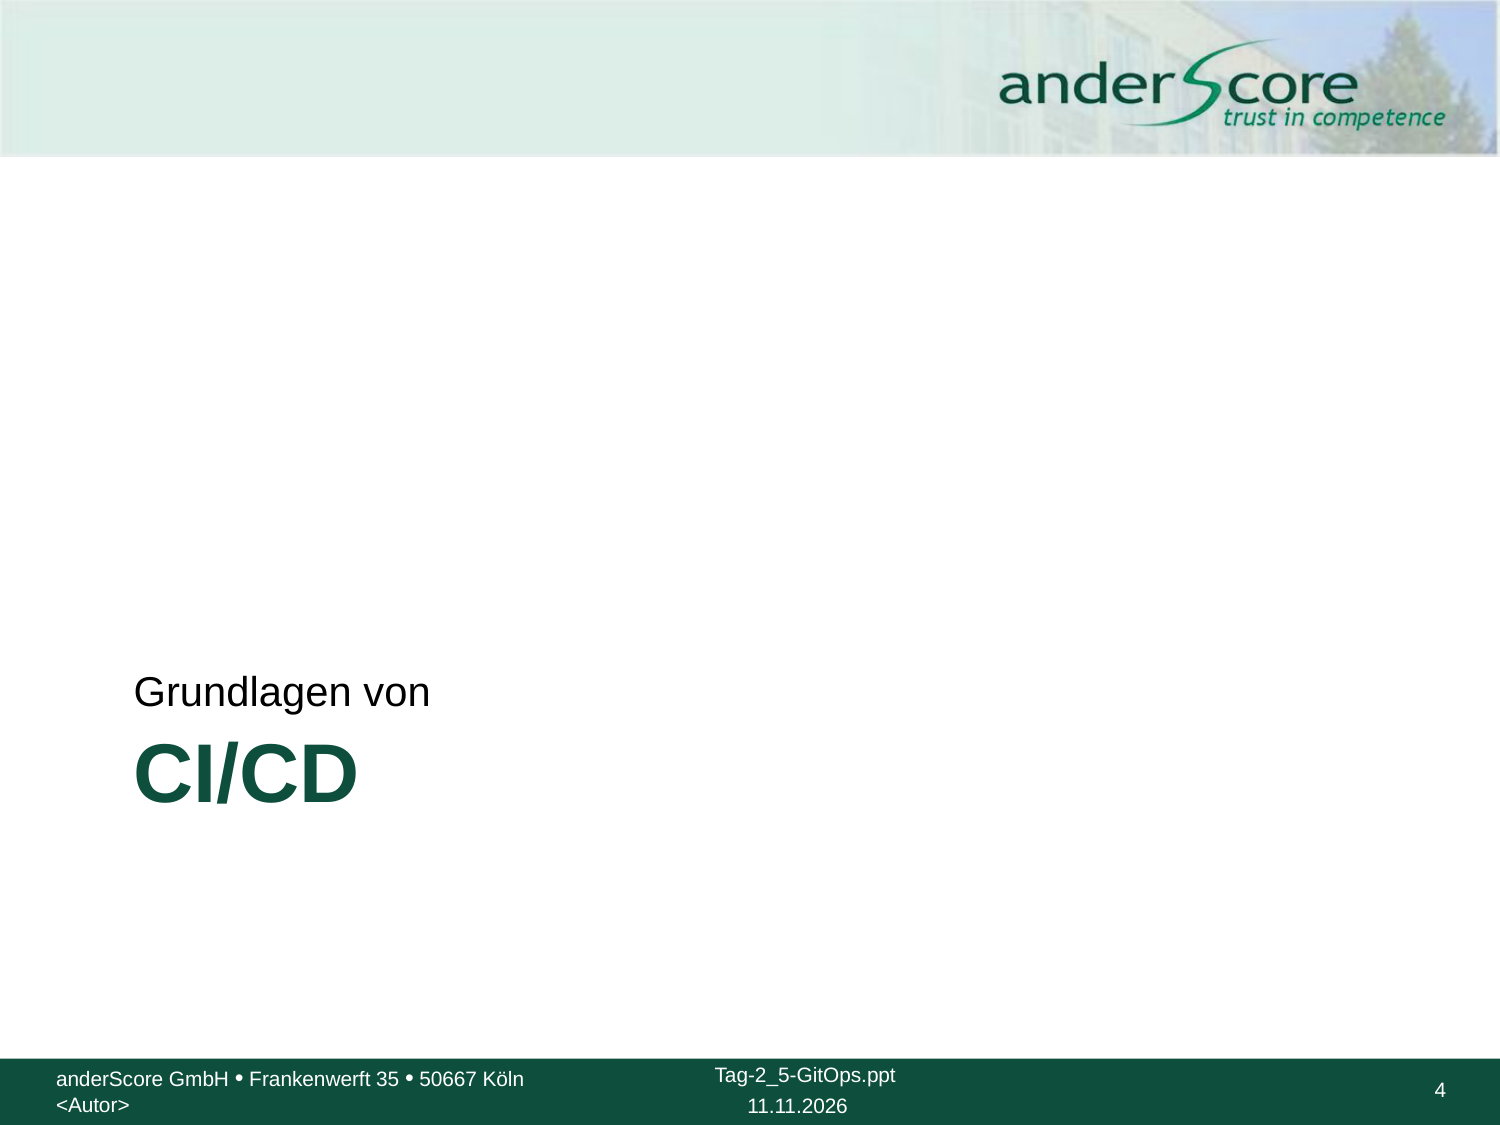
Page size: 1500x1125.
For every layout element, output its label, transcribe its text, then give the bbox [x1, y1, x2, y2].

list Grundlagen von [118, 476, 1394, 723]
title CI/CD [118, 723, 1394, 947]
picture [0, 0, 1500, 157]
